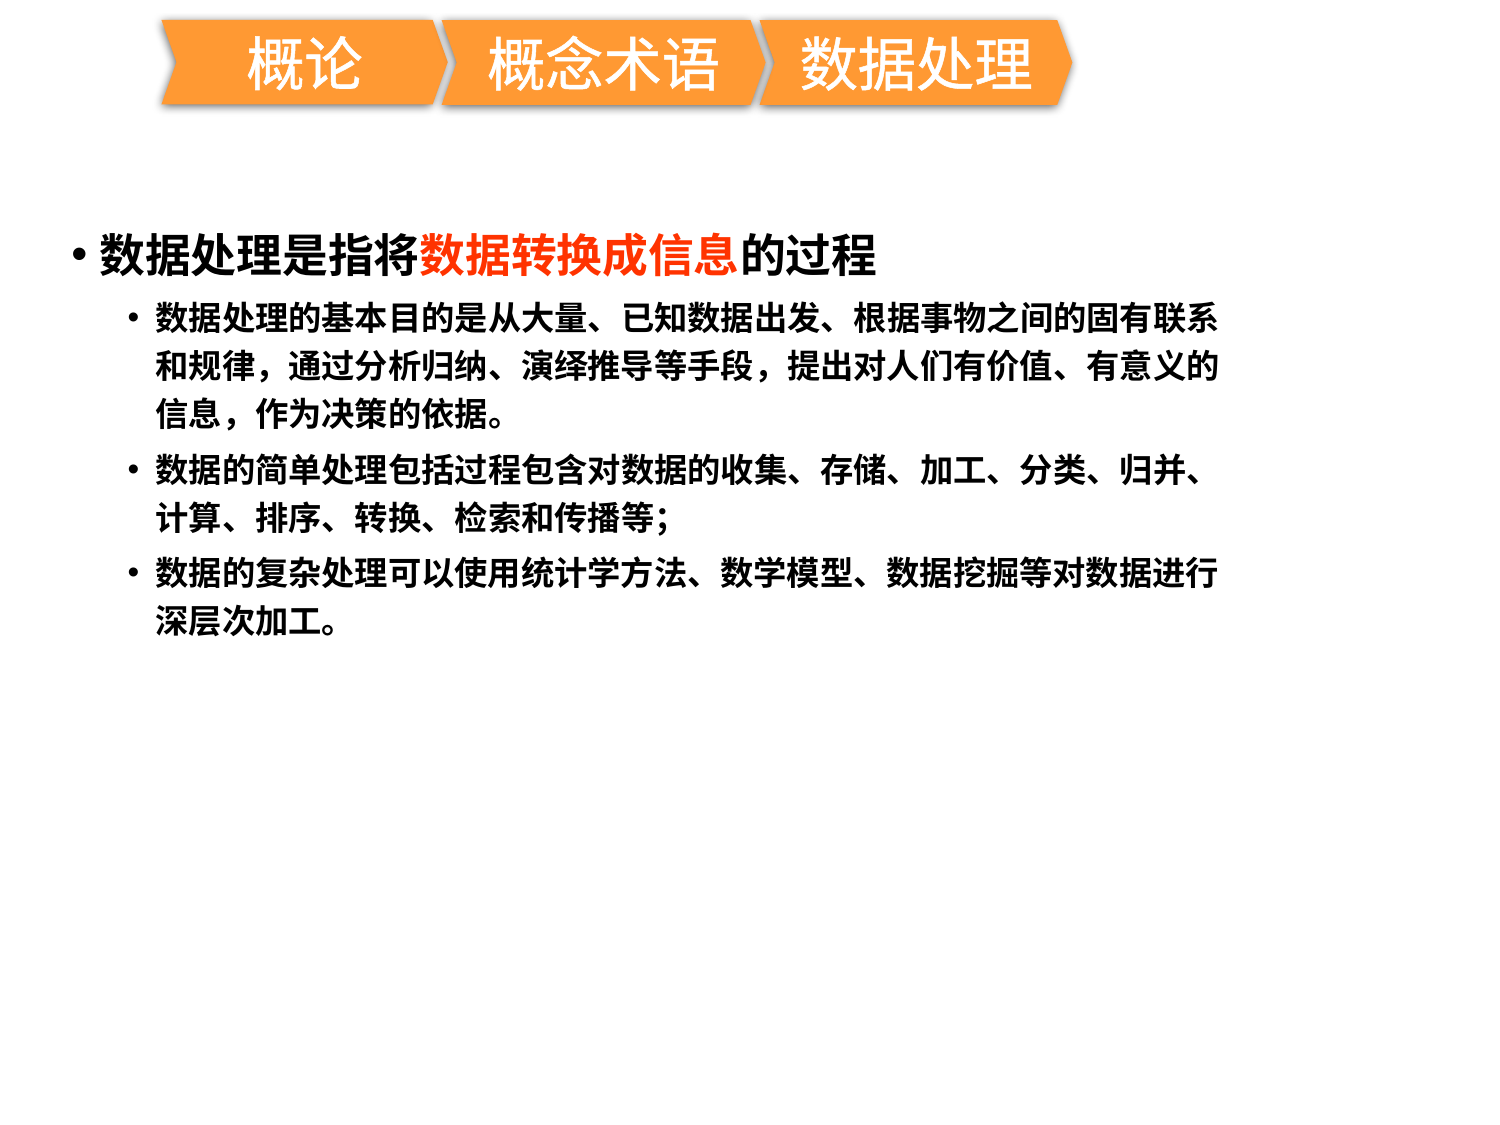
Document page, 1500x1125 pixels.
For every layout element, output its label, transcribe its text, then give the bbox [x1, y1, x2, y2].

text_box 数据处理 [759, 20, 1073, 105]
text_box 概论 [161, 19, 447, 105]
title [230, 0, 1500, 140]
text_box 概念术语 [441, 20, 766, 105]
list 数据处理是指将数据转换成信息的过程 数据处理的基本目的是从大量、已知数据出发、根据事物之间的固有联系和规律，通过分析归纳、演绎推导等手段，提出对人们有价值、有意义的信息，作为决策的依据。 数据的简单处理包括过程包含对数据的收集、存储、加工、分类、归并、计算、排序、转换、检索和传播等； 数据的复杂处理可以使用统计学方法、数学模型、数据挖掘等对数据进行深层次加工。 [0, 208, 1237, 978]
